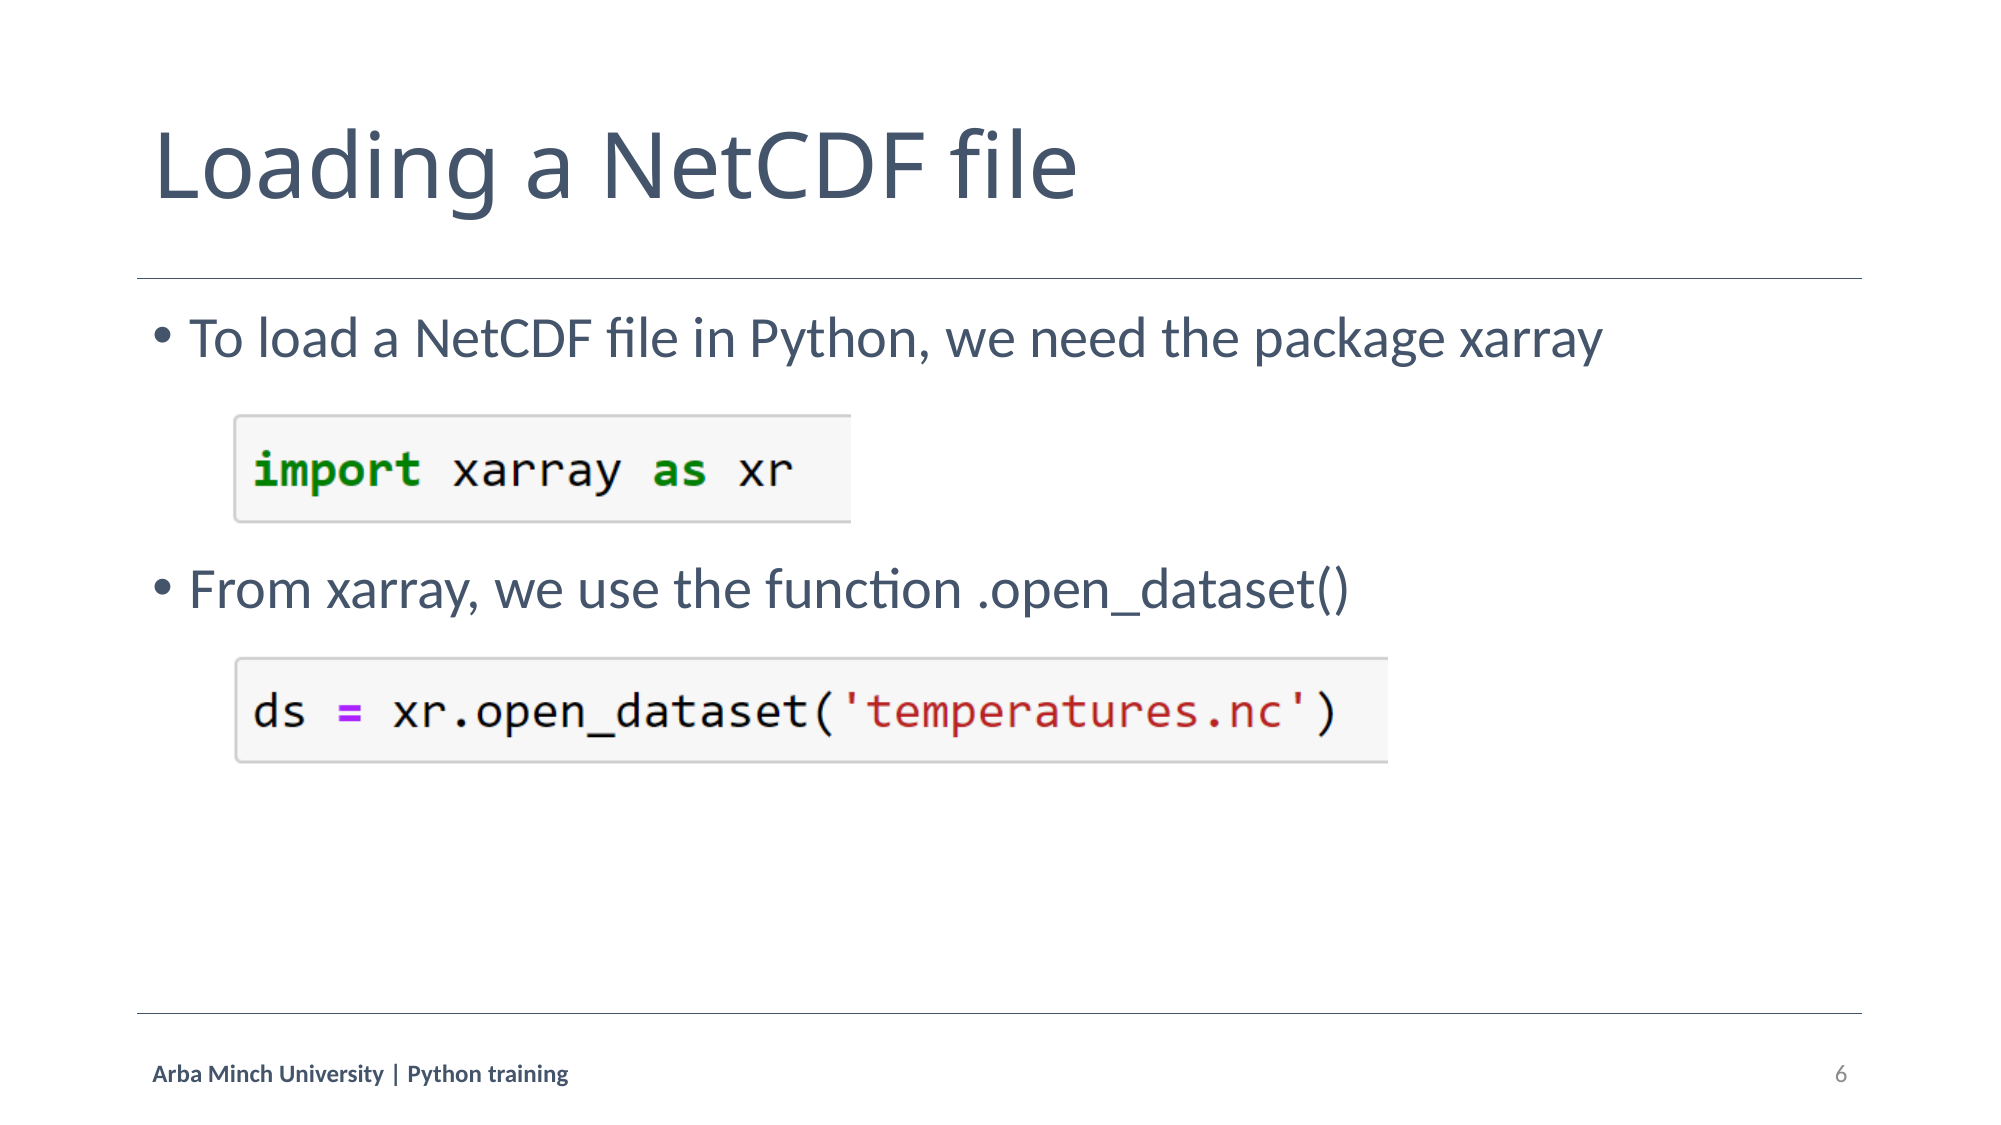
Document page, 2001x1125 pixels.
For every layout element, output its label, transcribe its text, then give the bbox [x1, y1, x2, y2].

picture [226, 404, 851, 528]
footer Arba Minch University | Python training [137, 1042, 1226, 1103]
title Loading a NetCDF file [137, 59, 1863, 278]
slide_number 6 [1412, 1042, 1863, 1103]
picture [226, 647, 1388, 771]
list To load a NetCDF file in Python, we need the package xarray From xarray, we use the function .open_dataset() [137, 299, 1863, 1014]
